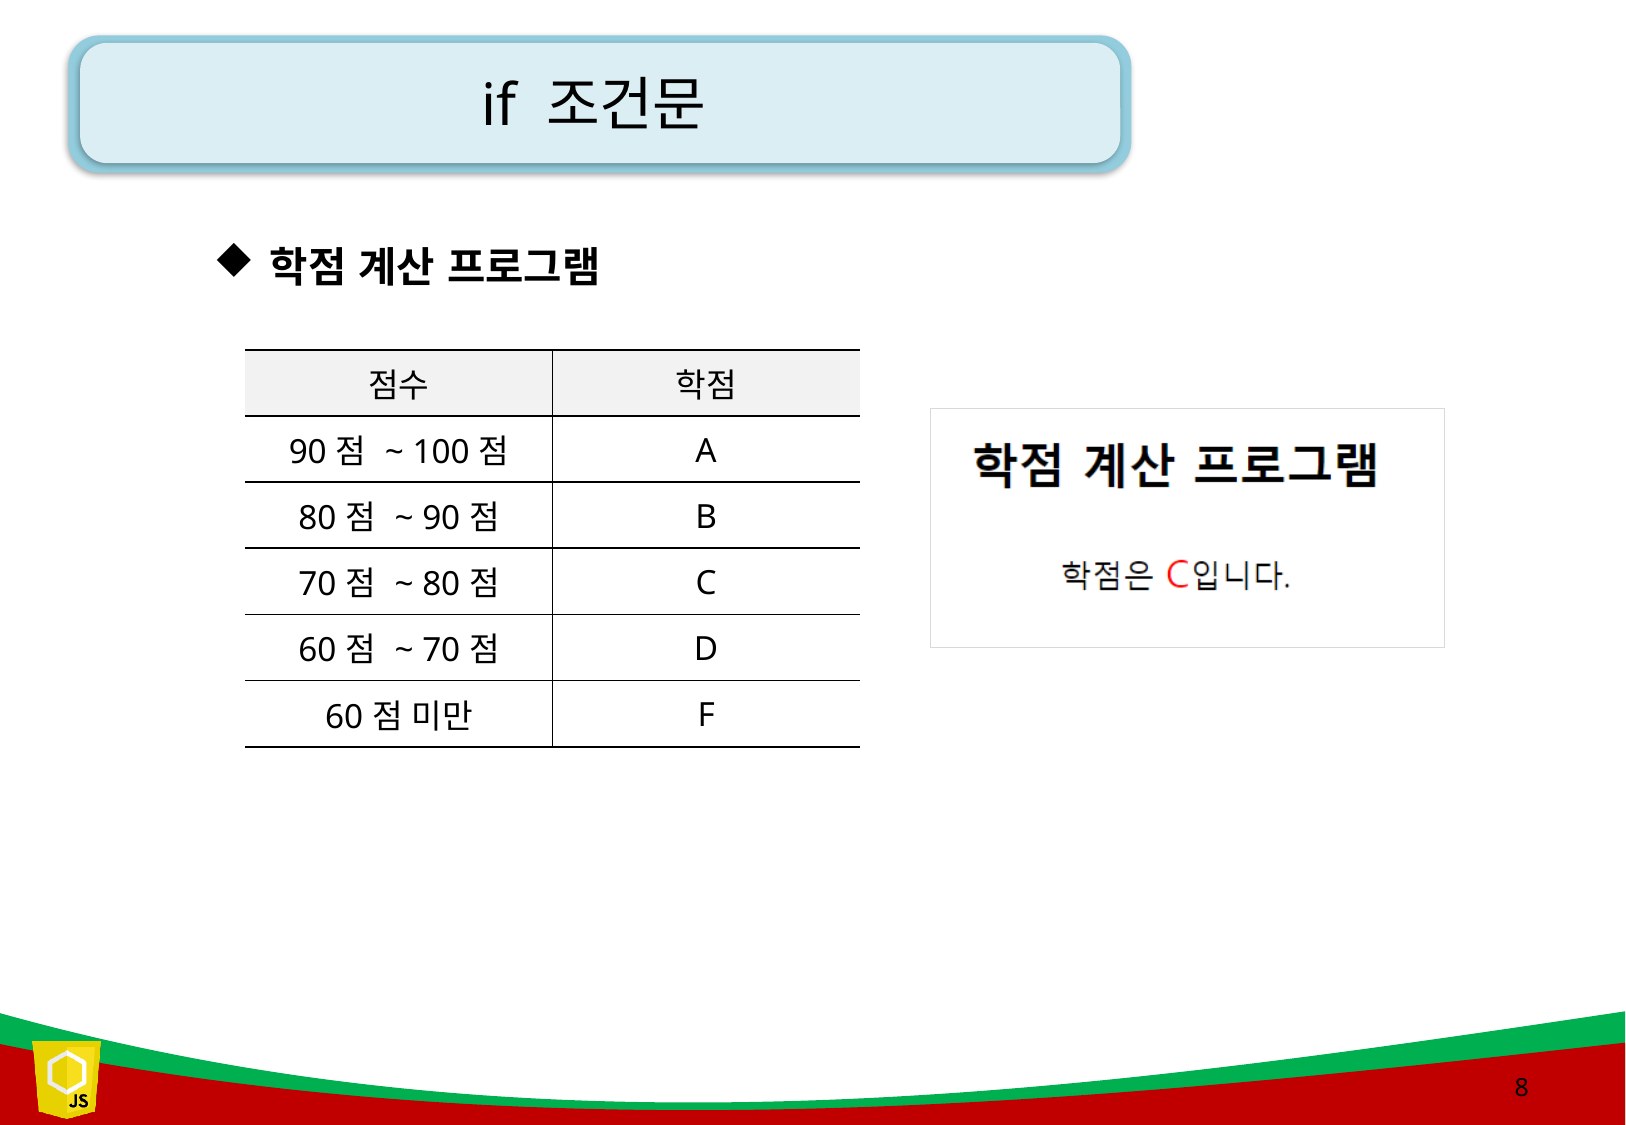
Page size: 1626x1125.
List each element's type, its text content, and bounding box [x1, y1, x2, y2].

table_cell F [553, 681, 860, 746]
table_header 학점 [553, 351, 860, 415]
title if 조건문 [68, 32, 1121, 173]
table_cell D [553, 615, 860, 680]
table_header 점수 [245, 351, 552, 415]
table_cell 70점 ~ 80점 [245, 549, 552, 614]
table_cell 80점 ~ 90점 [245, 483, 552, 547]
table_cell 90점 ~ 100점 [245, 417, 552, 481]
table_cell C [553, 549, 860, 614]
table_cell 60점 미만 [245, 681, 552, 746]
slide_number 8 [1452, 1058, 1544, 1119]
table_cell B [553, 483, 860, 547]
text_box 학점 계산 프로그램 [198, 208, 671, 298]
picture [32, 1041, 101, 1119]
table_cell A [553, 417, 860, 481]
table_cell 60점 ~ 70점 [245, 615, 552, 680]
picture [930, 408, 1445, 648]
